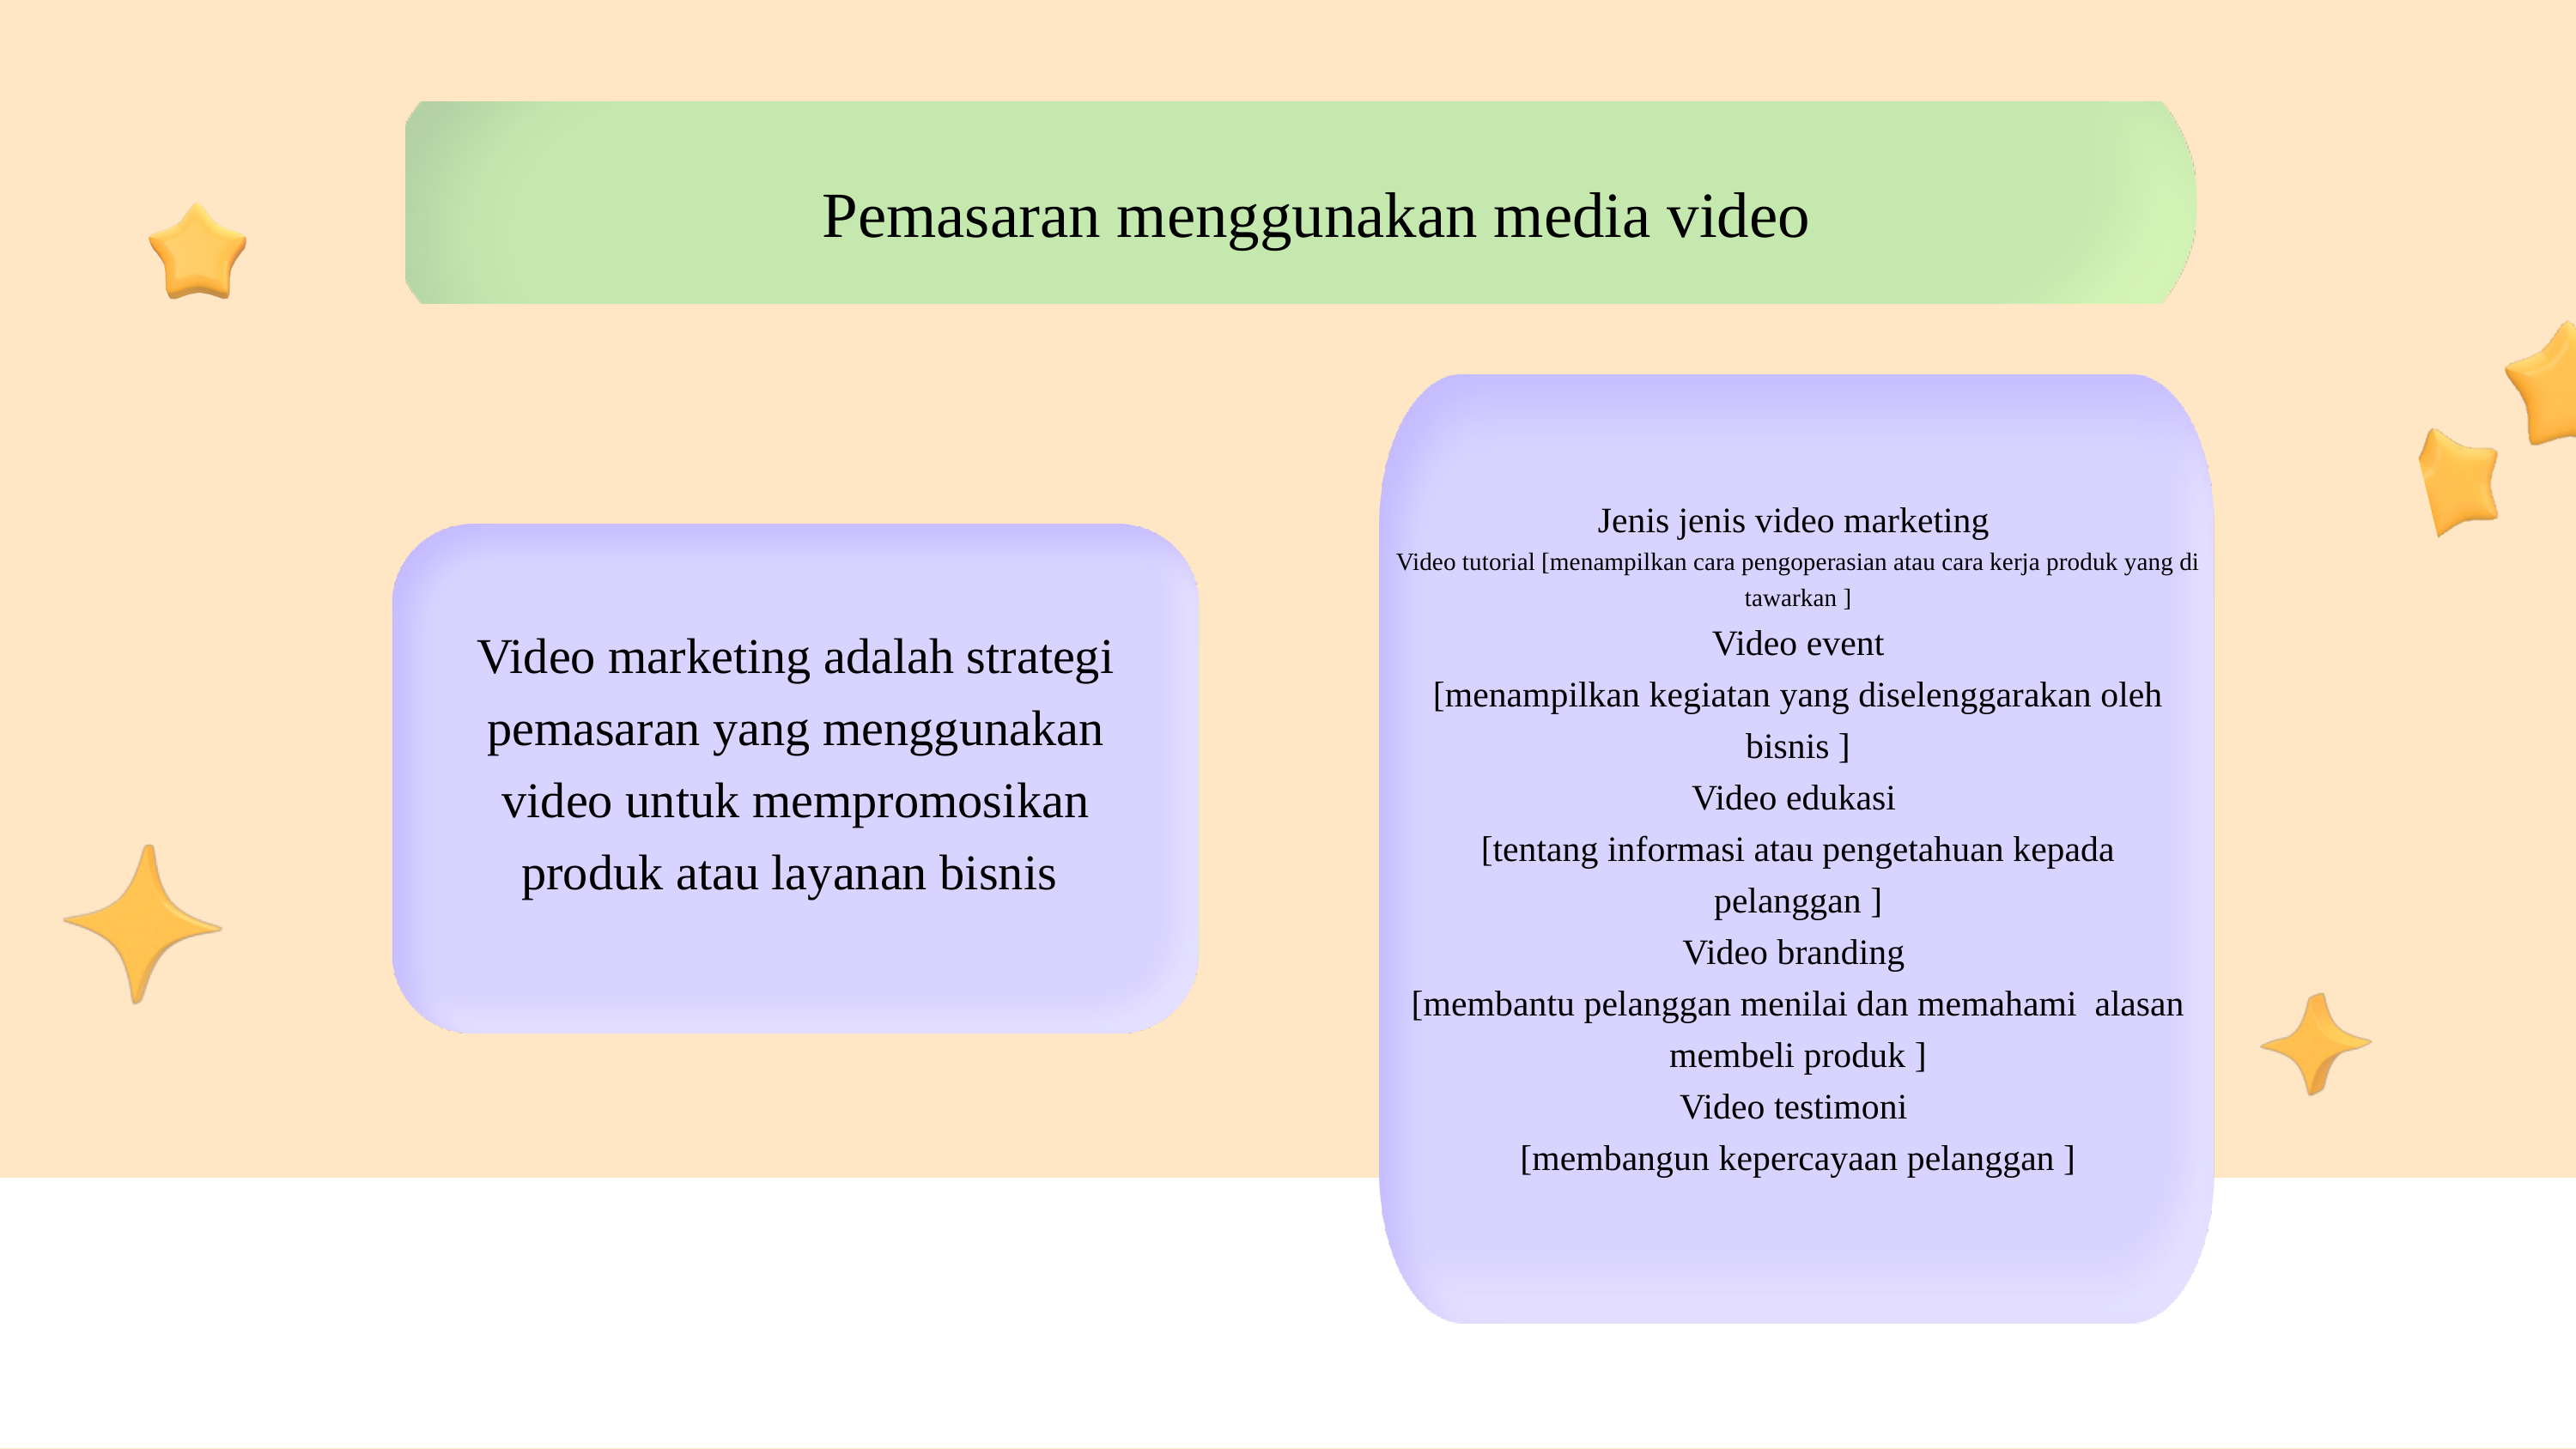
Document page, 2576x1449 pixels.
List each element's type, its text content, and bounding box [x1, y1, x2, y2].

text_box [405, 101, 2197, 304]
text_box Pemasaran menggunakan media video [586, 157, 2063, 251]
text_box [1379, 374, 2215, 1175]
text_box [0, 1178, 2576, 1449]
text_box Jenis jenis video marketing Video tutorial [menampilkan cara pengoperasian atau cara kerja produk yang di tawarkan ] Video event [menampilkan kegiatan yang diselenggarakan oleh bisnis ] Video edukasi [tentang informasi atau pengetahuan kepada pelanggan ] Video branding [membantu pelanggan menilai dan memahami alasan membeli produk ] Video testimoni [membangun kepercayaan pelanggan ] [1394, 445, 2202, 1175]
text_box [392, 524, 1200, 1034]
text_box [34, 844, 255, 1012]
text_box [2392, 308, 2576, 545]
text_box [144, 195, 257, 307]
text_box Video marketing adalah strategi pemasaran yang menggunakan video untuk mempromosikan produk atau layanan bisnis [439, 611, 1152, 900]
text_box [2238, 969, 2392, 1119]
